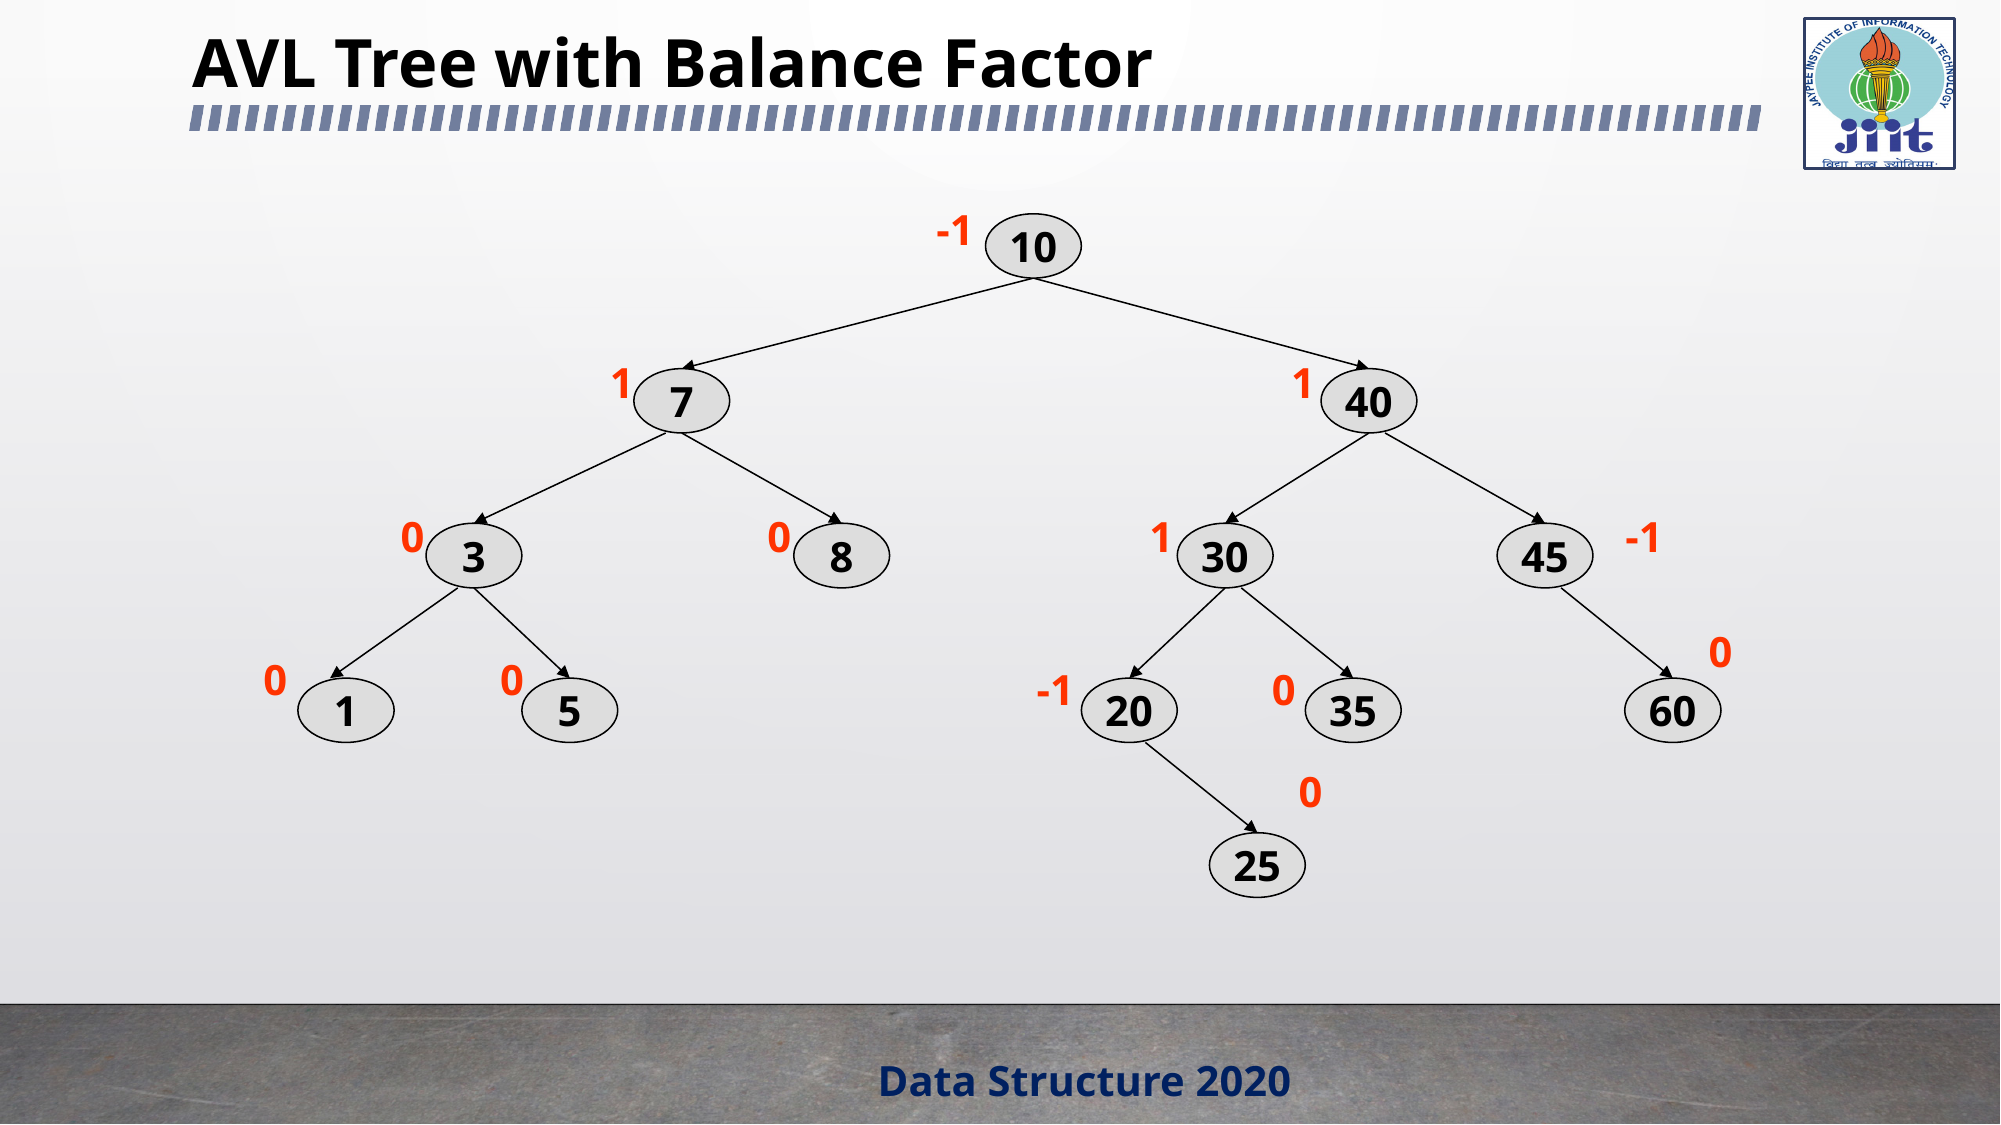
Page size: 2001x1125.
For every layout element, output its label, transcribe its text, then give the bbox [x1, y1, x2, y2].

picture [0, 1004, 2000, 1124]
title [183, 27, 1759, 200]
text_box AVL Tree with Balance Factor [177, 13, 1170, 108]
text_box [237, 196, 1759, 848]
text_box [297, 848, 1722, 898]
picture [1806, 20, 1953, 167]
